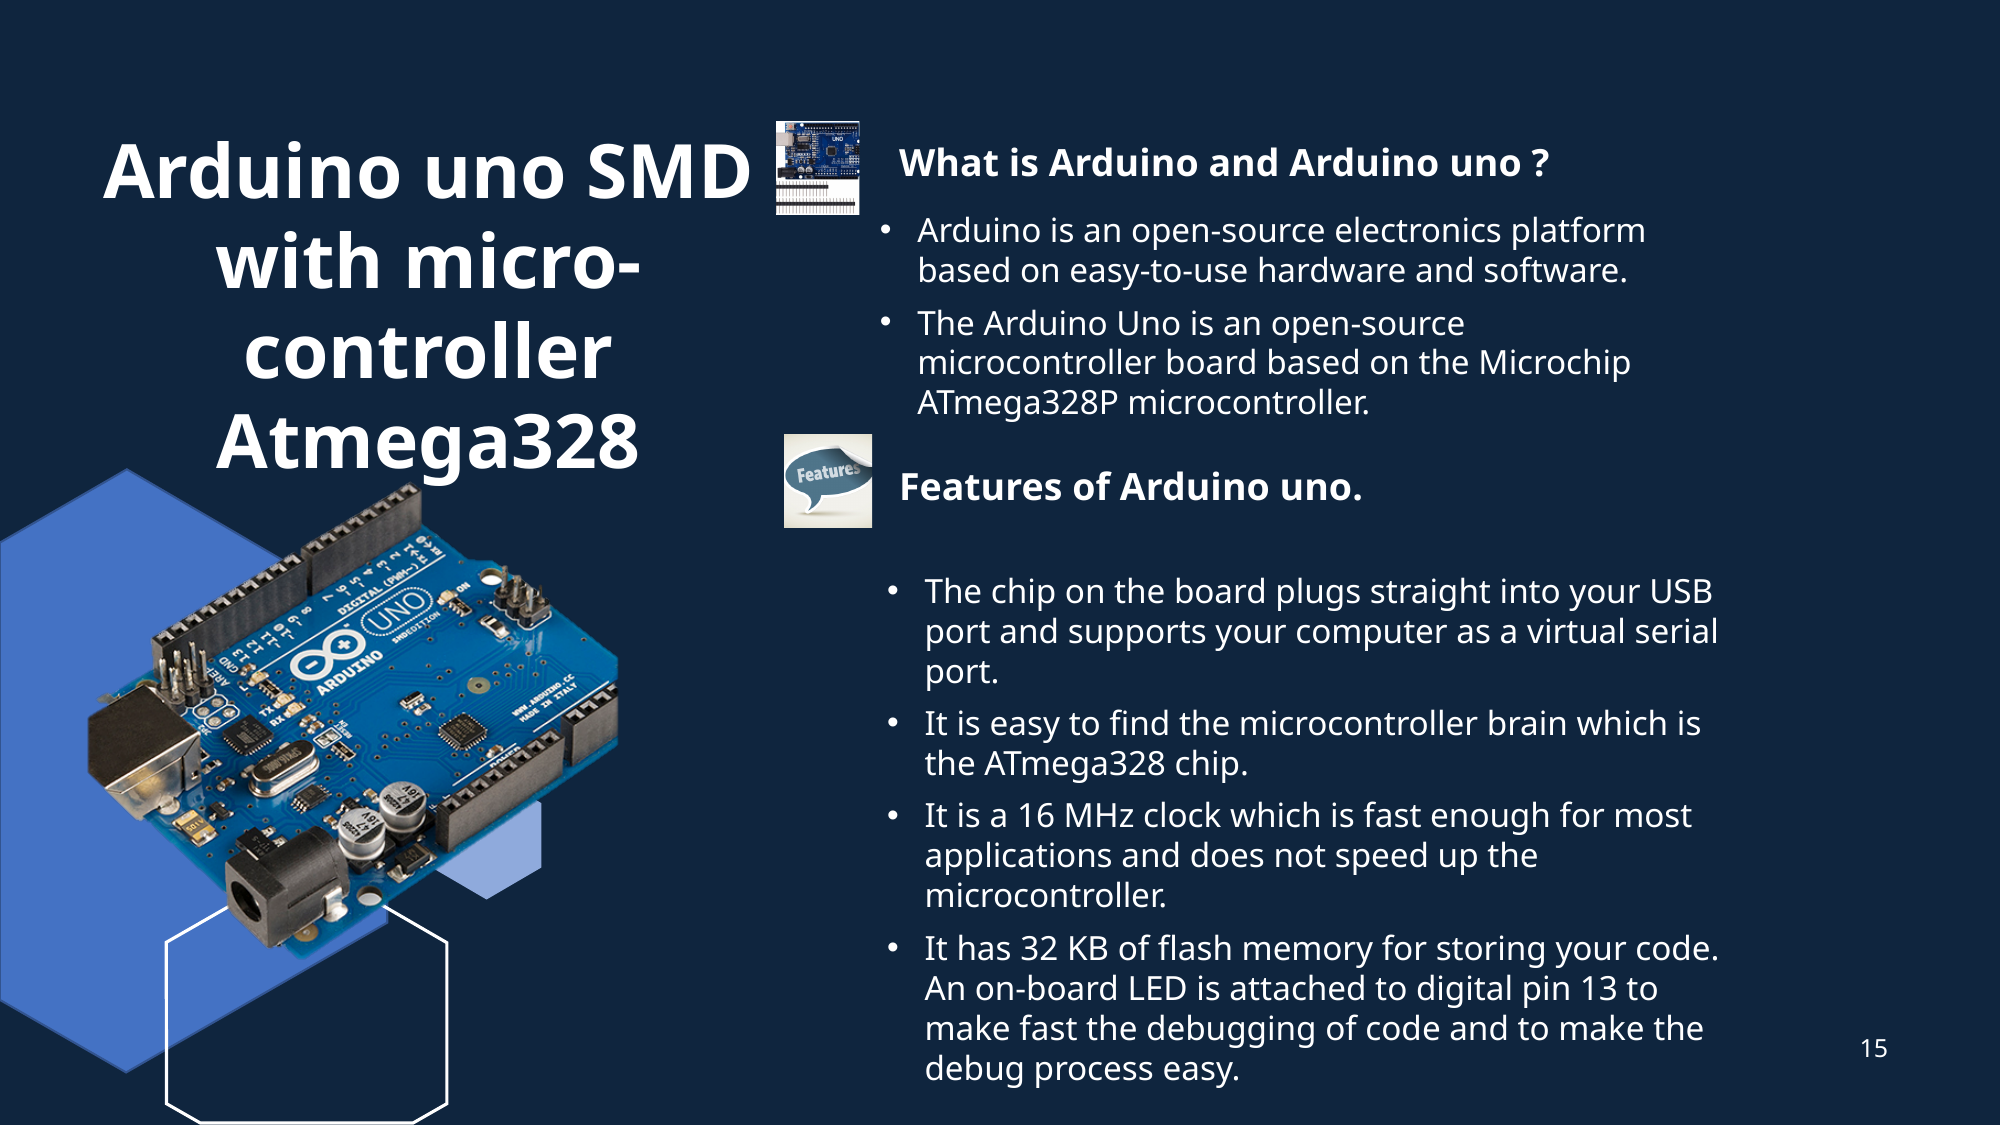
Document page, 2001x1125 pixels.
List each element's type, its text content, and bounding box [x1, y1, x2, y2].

text_box 15 [1836, 1019, 1912, 1080]
picture [776, 121, 860, 215]
picture [784, 434, 873, 528]
list The chip on the board plugs straight into your USB port and supports your computer as a virtual serial port. It is easy to find the microcontroller brain which is the ATmega328 chip. It is a 16 MHz clock which is fast enough for most applications and does not speed up the microcontroller. It has 32 KB of flash memory for storing your code. An on-board LED is attached to digital pin 13 to make fast the debugging of code and to make the debug process easy. [872, 562, 1765, 1036]
list Arduino is an open-source electronics platform based on easy-to-use hardware and software. The Arduino Uno is an open-source microcontroller board based on the Microchip ATmega328P microcontroller. [864, 201, 1712, 414]
title Arduino uno SMD with micro-controller Atmega328 [82, 115, 775, 490]
list What is Arduino and Arduino uno ? [884, 122, 1731, 192]
picture [22, 413, 684, 1050]
list Features of Arduino uno. [884, 446, 1731, 516]
